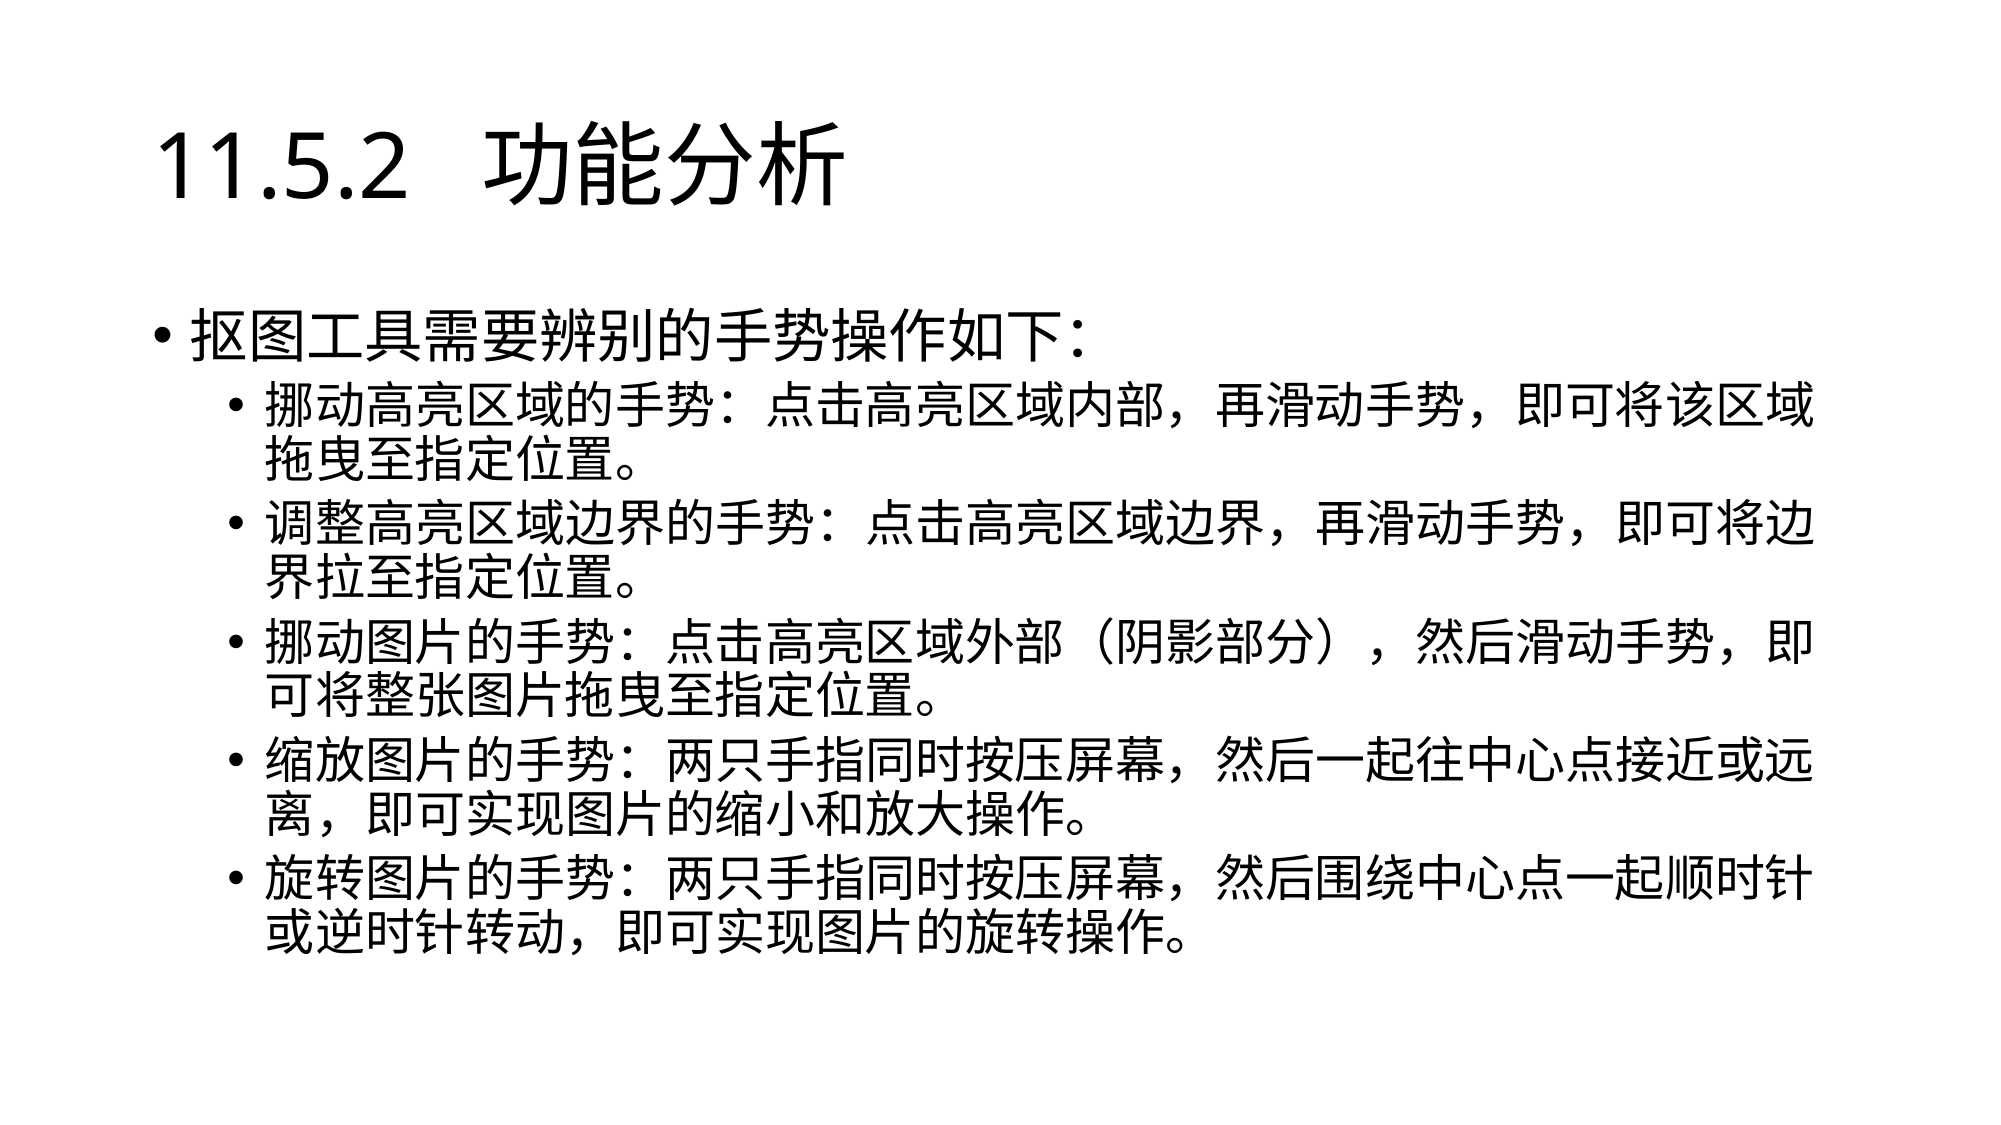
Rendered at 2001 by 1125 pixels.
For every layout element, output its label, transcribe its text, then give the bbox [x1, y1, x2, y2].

list 抠图工具需要辨别的手势操作如下： 挪动高亮区域的手势：点击高亮区域内部，再滑动手势，即可将该区域拖曳至指定位置。 调整高亮区域边界的手势：点击高亮区域边界，再滑动手势，即可将边界拉至指定位置。 挪动图片的手势：点击高亮区域外部（阴影部分），然后滑动手势，即可将整张图片拖曳至指定位置。 缩放图片的手势：两只手指同时按压屏幕，然后一起往中心点接近或远离，即可实现图片的缩小和放大操作。 旋转图片的手势：两只手指同时按压屏幕，然后围绕中心点一起顺时针或逆时针转动，即可实现图片的旋转操作。 [137, 299, 1863, 1014]
title 11.5.2 功能分析 [137, 59, 1863, 278]
